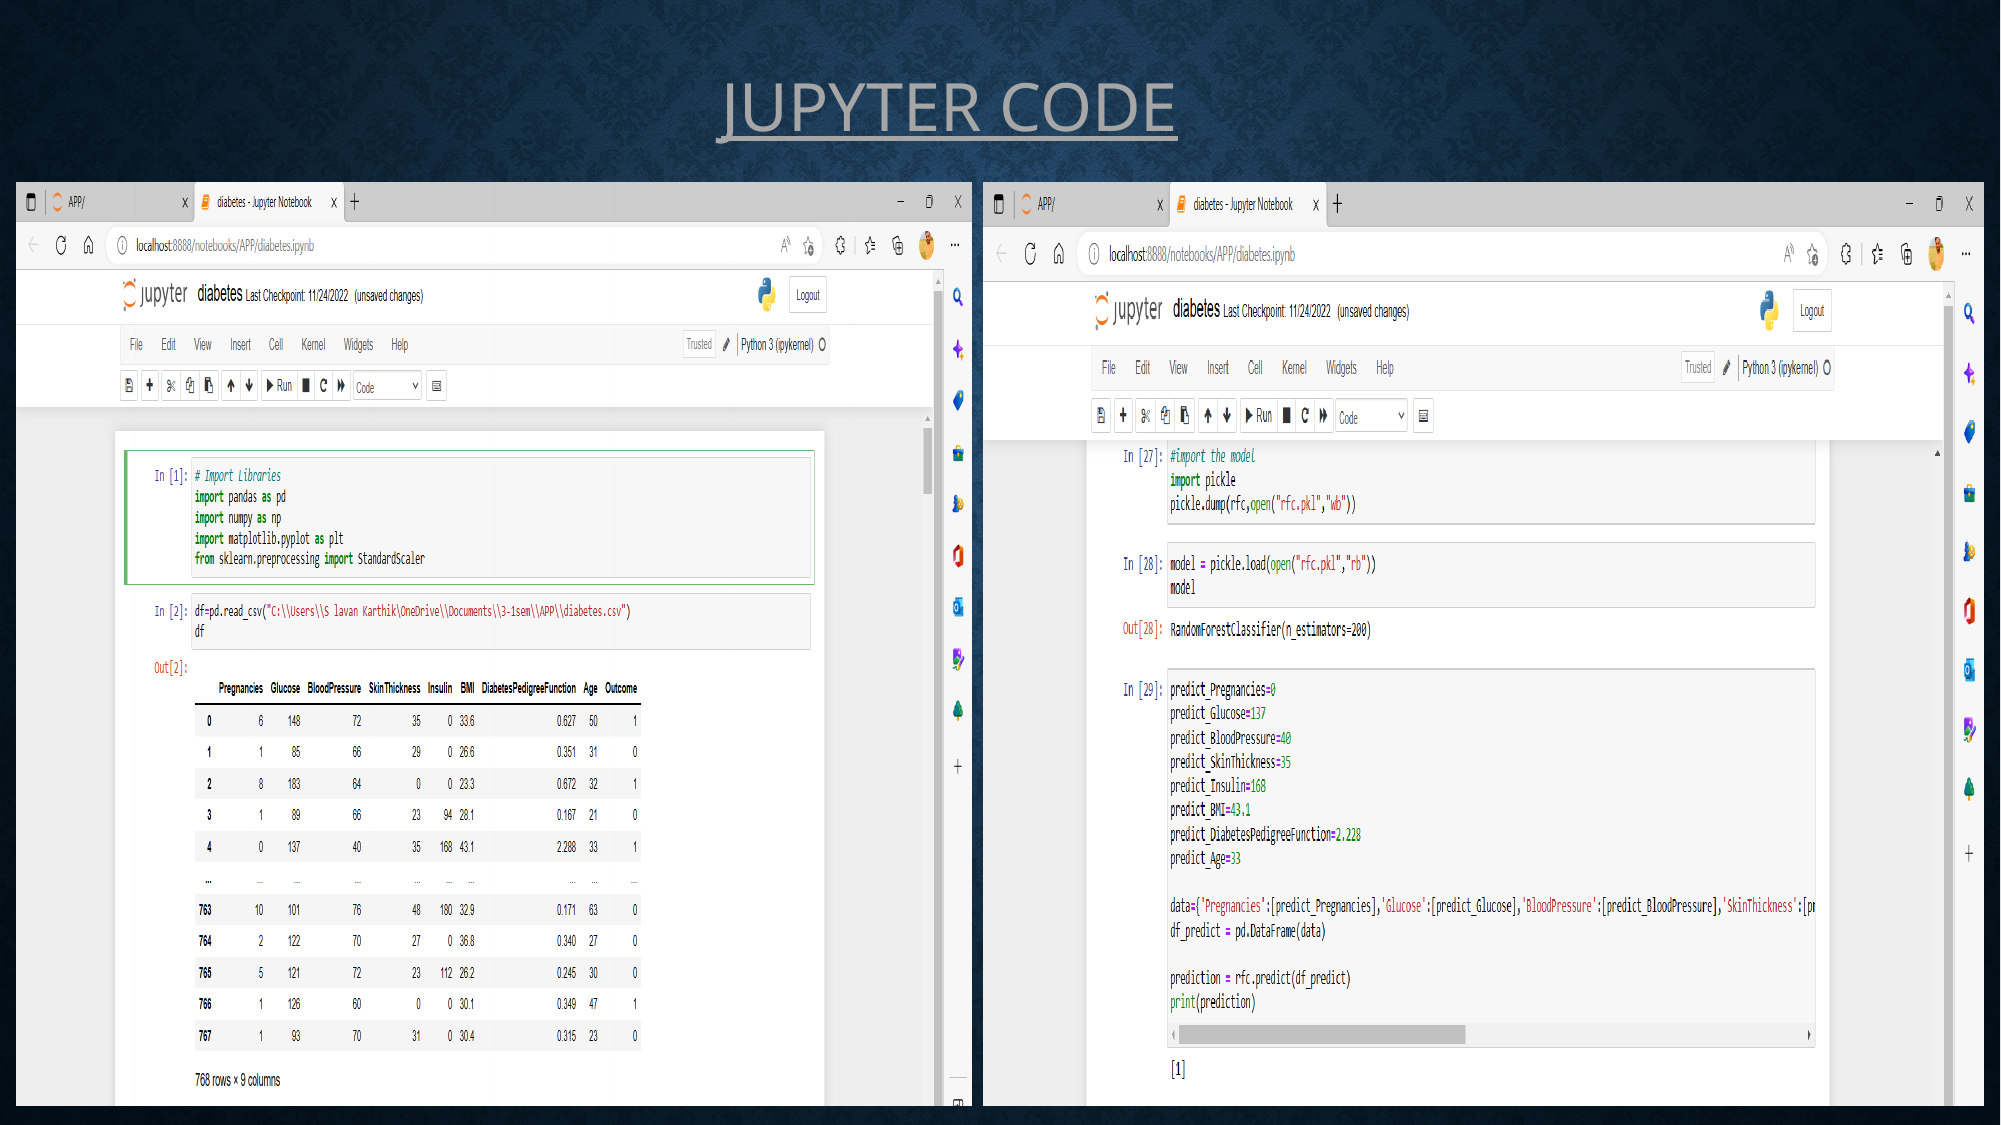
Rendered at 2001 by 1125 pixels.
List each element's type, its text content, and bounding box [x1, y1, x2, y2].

picture [982, 181, 1984, 1107]
text_box JUPYTER CODE [706, 57, 1346, 152]
picture [16, 181, 972, 1107]
